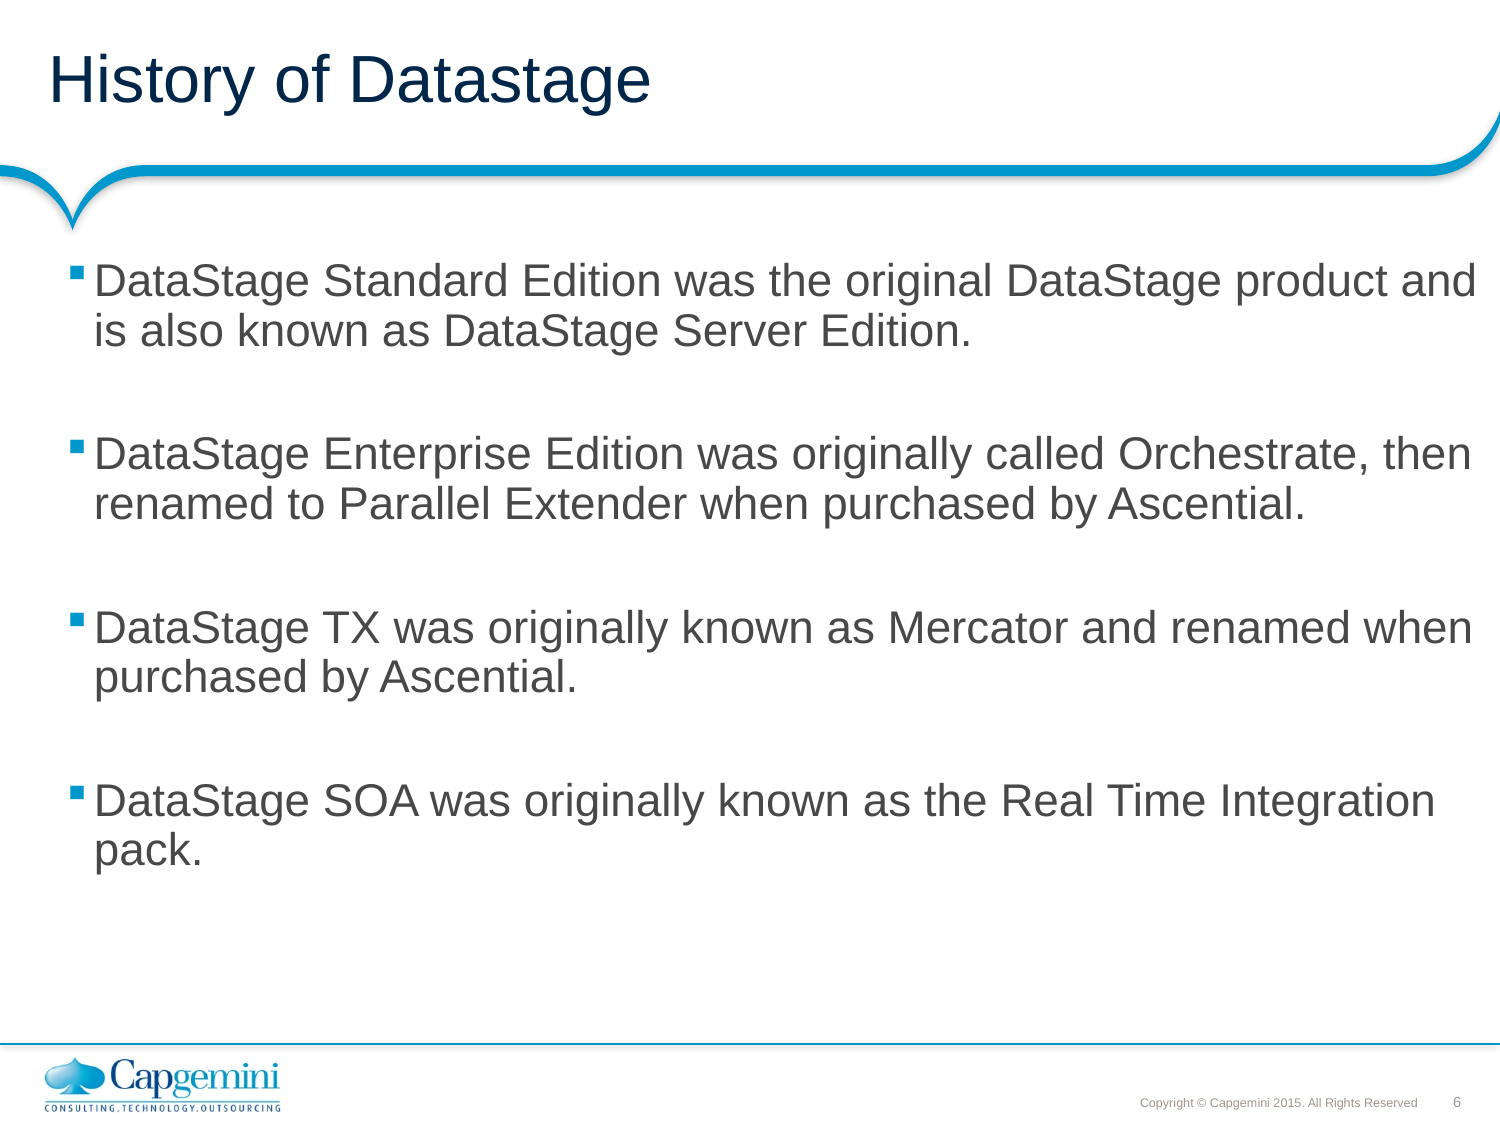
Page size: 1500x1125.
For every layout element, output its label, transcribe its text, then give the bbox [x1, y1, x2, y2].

picture [44, 1056, 281, 1113]
list DataStage Standard Edition was the original DataStage product and is also known as DataStage Server Edition. DataStage Enterprise Edition was originally called Orchestrate, then renamed to Parallel Extender when purchased by Ascential. DataStage TX was originally known as Mercator and renamed when purchased by Ascential. DataStage SOA was originally known as the Real Time Integration pack. [48, 245, 1500, 1007]
title History of Datastage [0, 0, 1500, 165]
